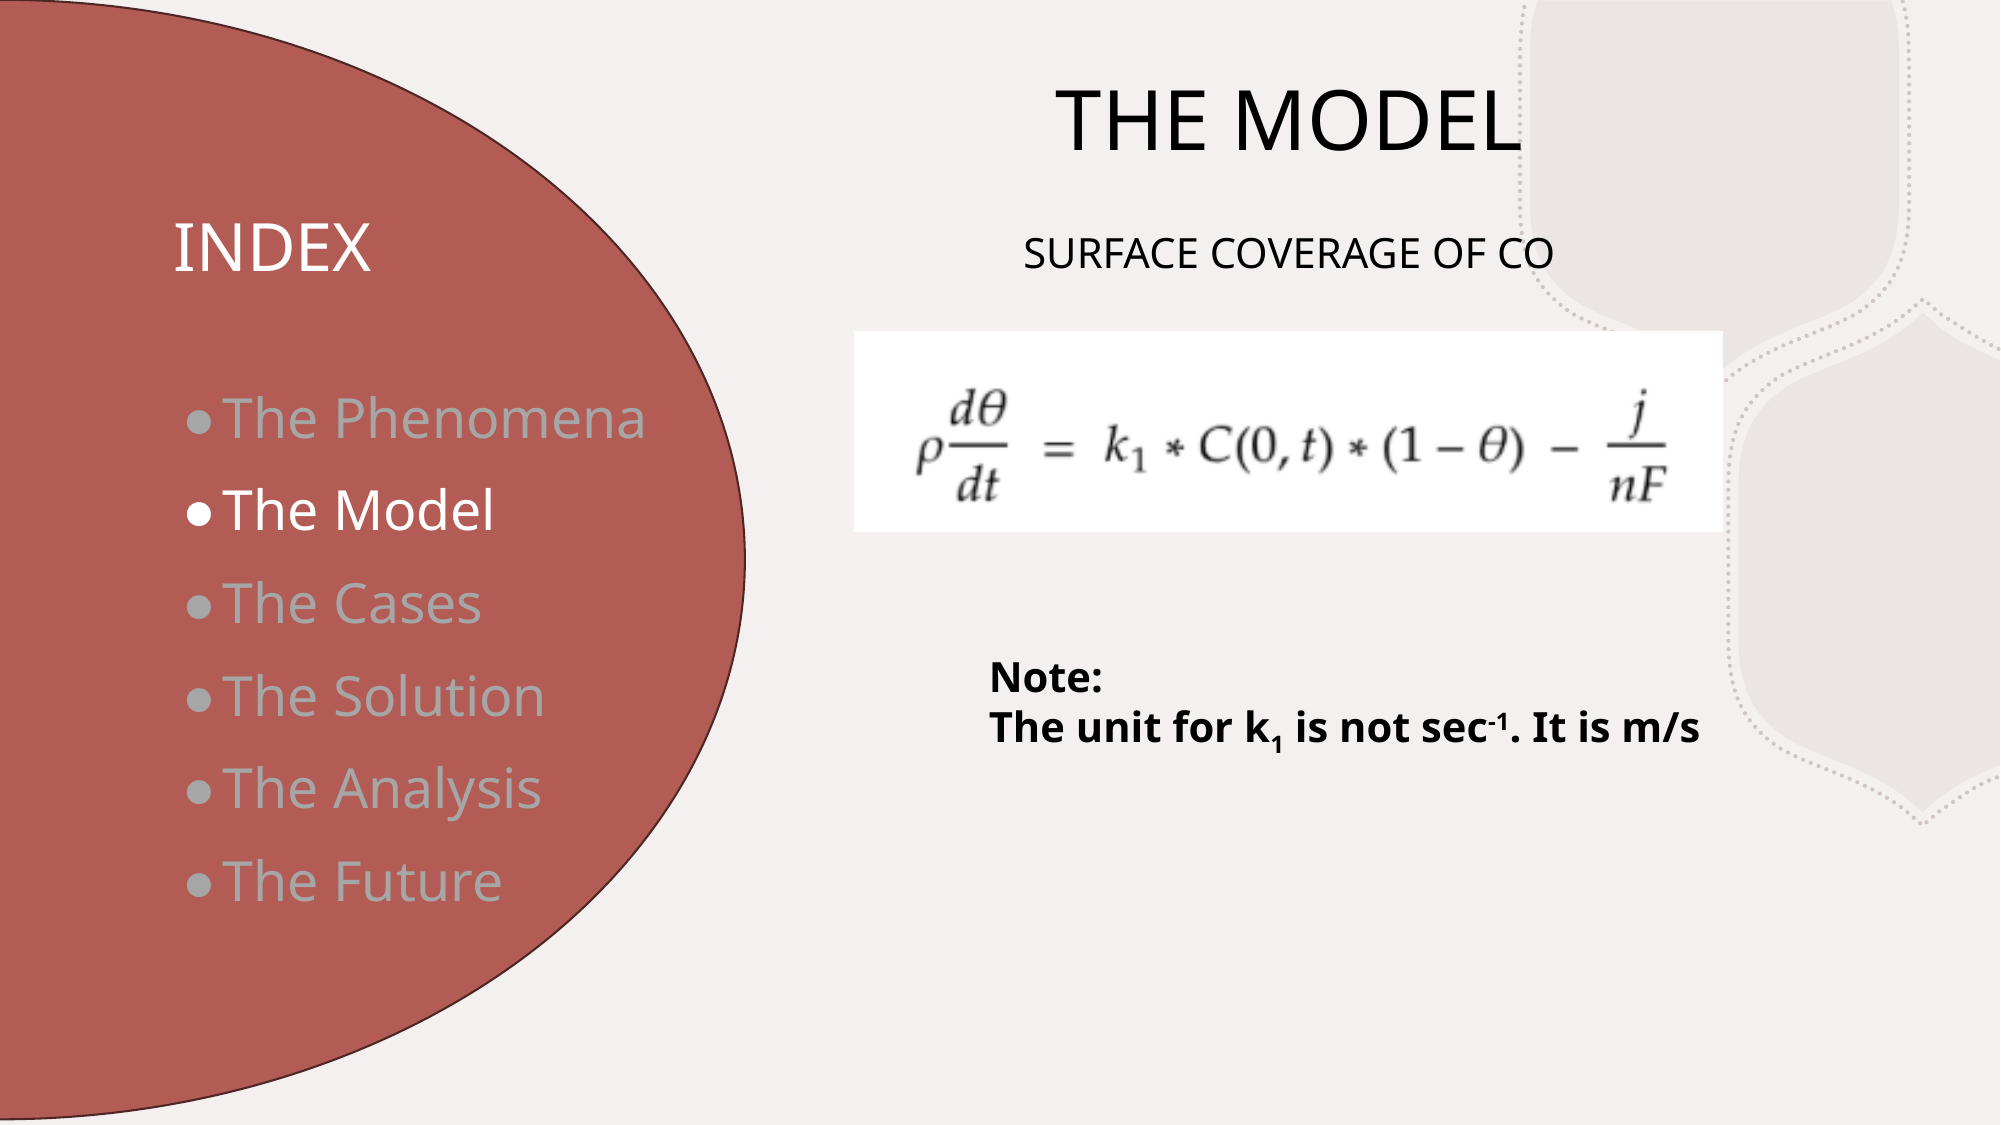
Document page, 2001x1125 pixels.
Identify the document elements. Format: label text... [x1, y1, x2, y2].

text_box SURFACE COVERAGE OF CO [864, 219, 1714, 285]
text_box Note: The unit for k1 is not sec-1. It is m/s [973, 643, 1872, 766]
text_box [0, 0, 746, 1121]
list The Phenomena The Model The Cases The Solution The Analysis The Future [158, 368, 675, 968]
title INDEX [158, 157, 1648, 332]
text_box THE MODEL [676, 30, 1902, 205]
picture [854, 331, 1723, 532]
